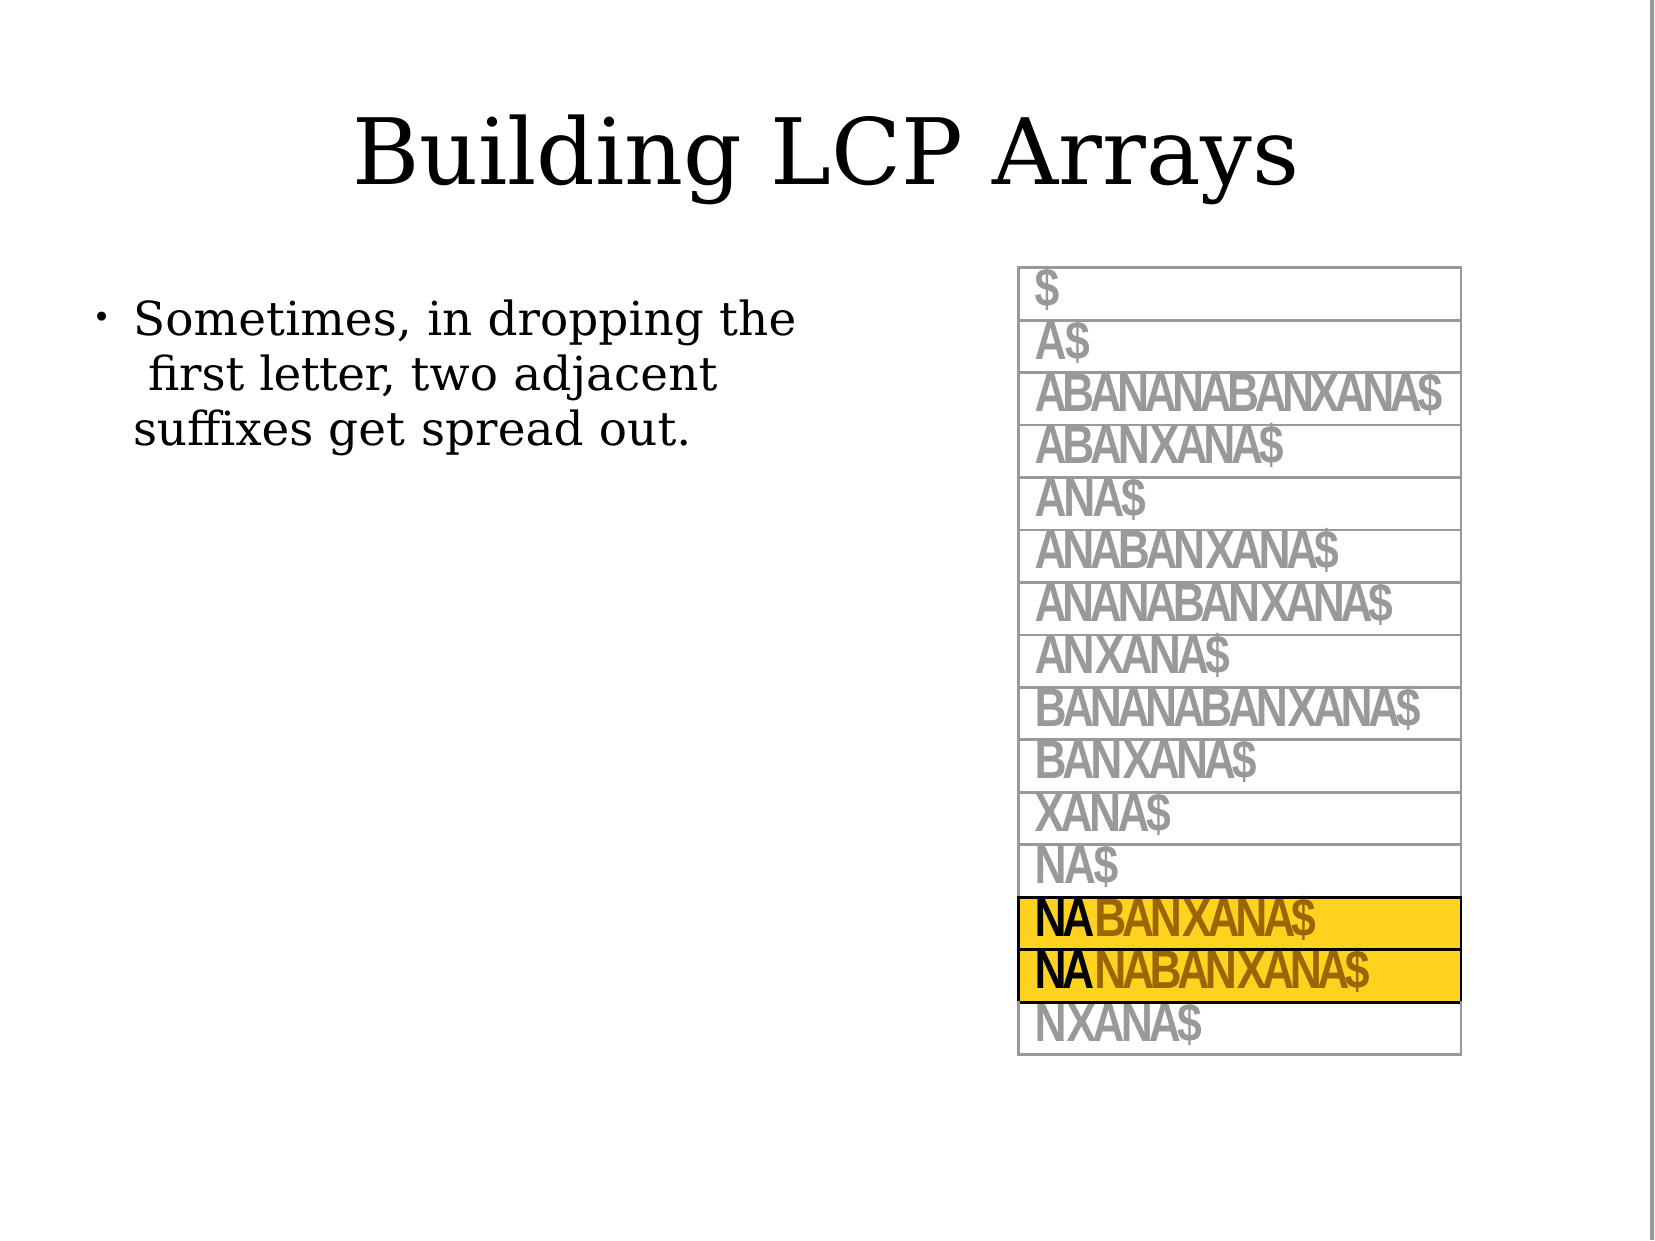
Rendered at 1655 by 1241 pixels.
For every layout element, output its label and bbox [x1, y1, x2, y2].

table_cell [1020, 689, 1460, 738]
table_header [1020, 269, 1460, 319]
title [350, 91, 1303, 301]
table_cell [1020, 1004, 1460, 1053]
table_cell [1020, 322, 1460, 371]
table_cell [1020, 374, 1460, 424]
table_cell [1020, 846, 1460, 896]
text_box [130, 284, 800, 455]
table_cell [1020, 584, 1460, 634]
table_cell [1020, 531, 1460, 581]
table_cell [1020, 794, 1460, 843]
table_cell [1020, 899, 1460, 948]
text_box [93, 300, 114, 327]
table_cell [1020, 741, 1460, 791]
table_cell [1020, 426, 1460, 476]
table_cell [1020, 479, 1460, 529]
table_cell [1020, 636, 1460, 686]
table_cell [1020, 951, 1460, 1001]
